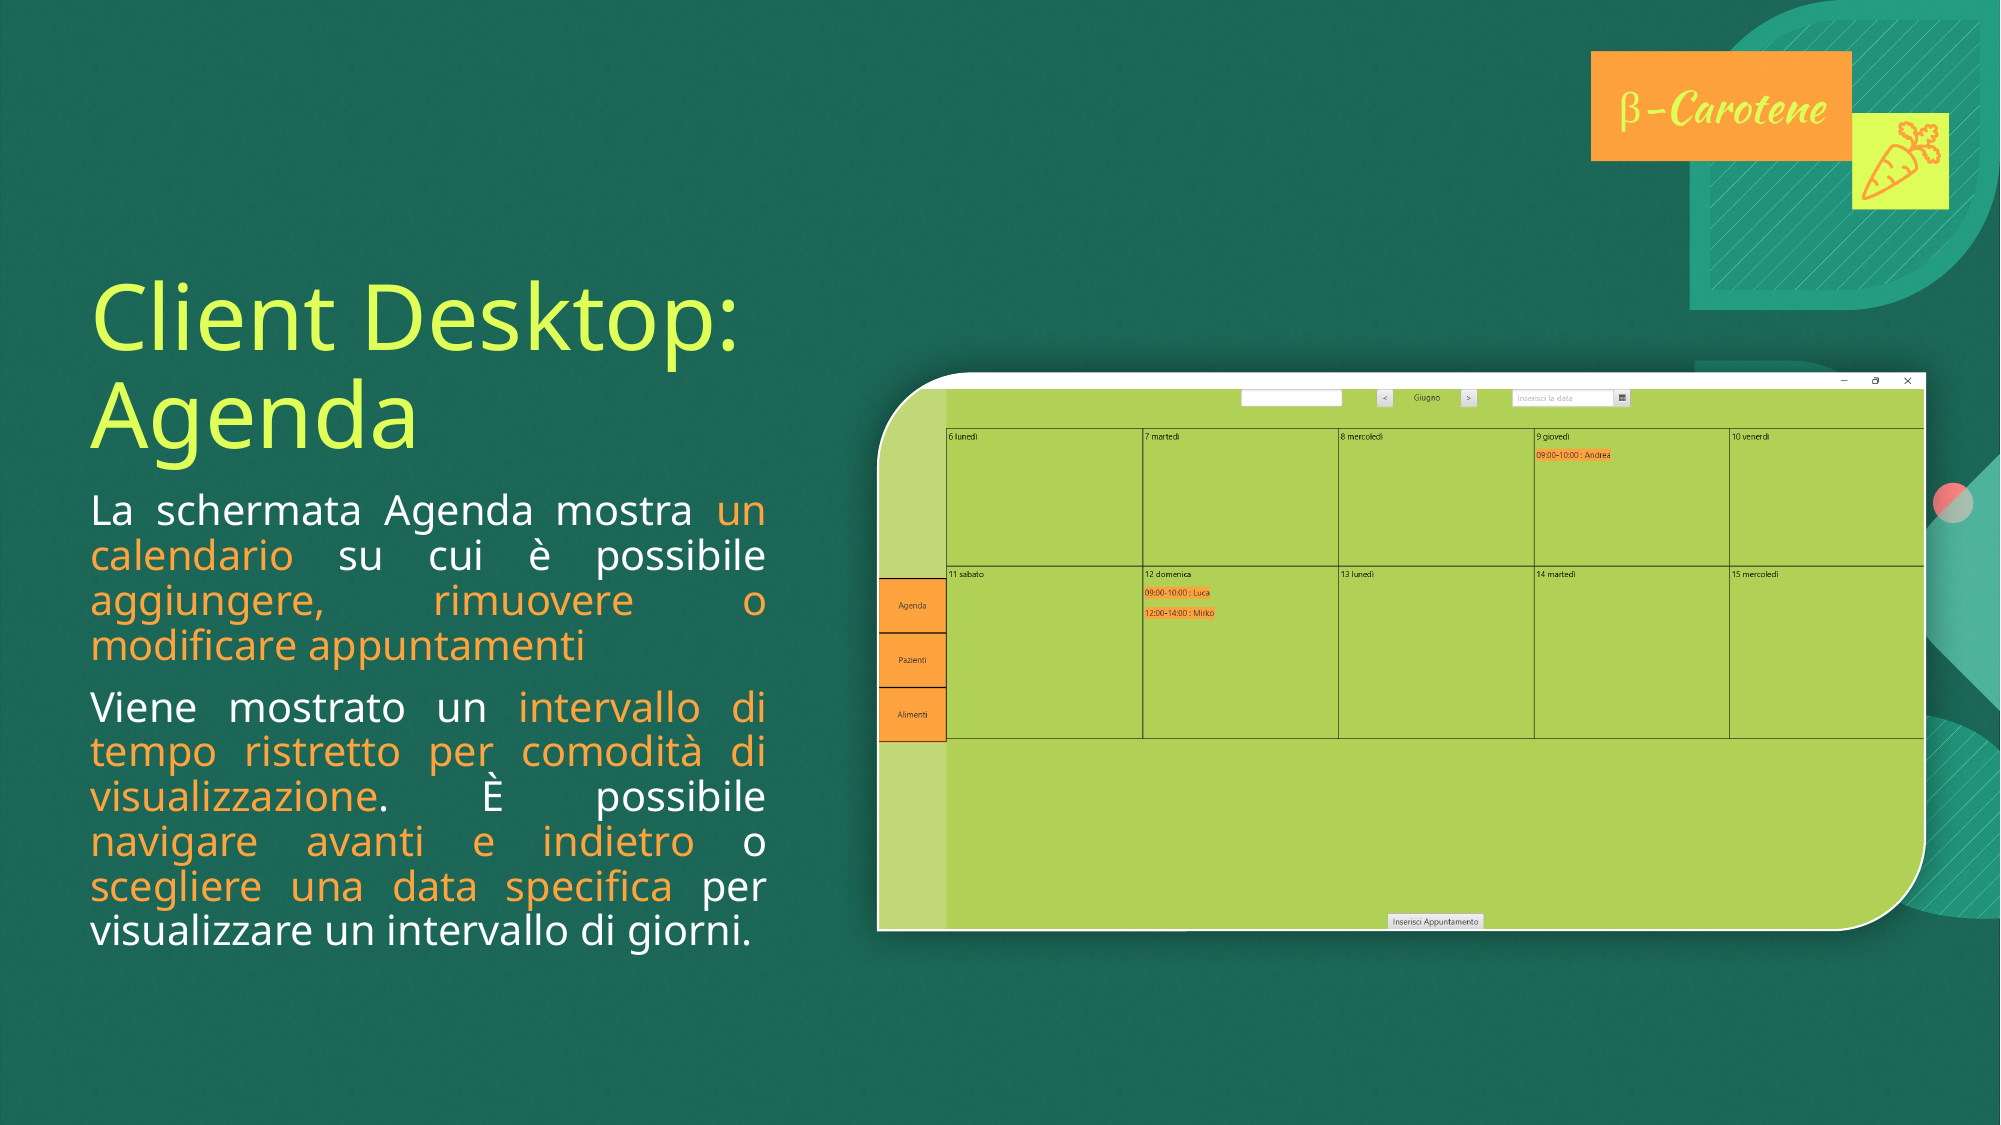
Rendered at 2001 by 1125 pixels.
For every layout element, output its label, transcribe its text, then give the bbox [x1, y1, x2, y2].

list La schermata Agenda mostra un calendario su cui è possibile aggiungere, rimuovere o modificare appuntamenti Viene mostrato un intervallo di tempo ristretto per comodità di visualizzazione. È possibile navigare avanti e indietro o scegliere una data specifica per visualizzare un intervallo di giorni. [75, 482, 783, 963]
picture [1553, 0, 1984, 344]
picture [877, 373, 1925, 931]
title Client Desktop: Agenda [75, 109, 783, 477]
